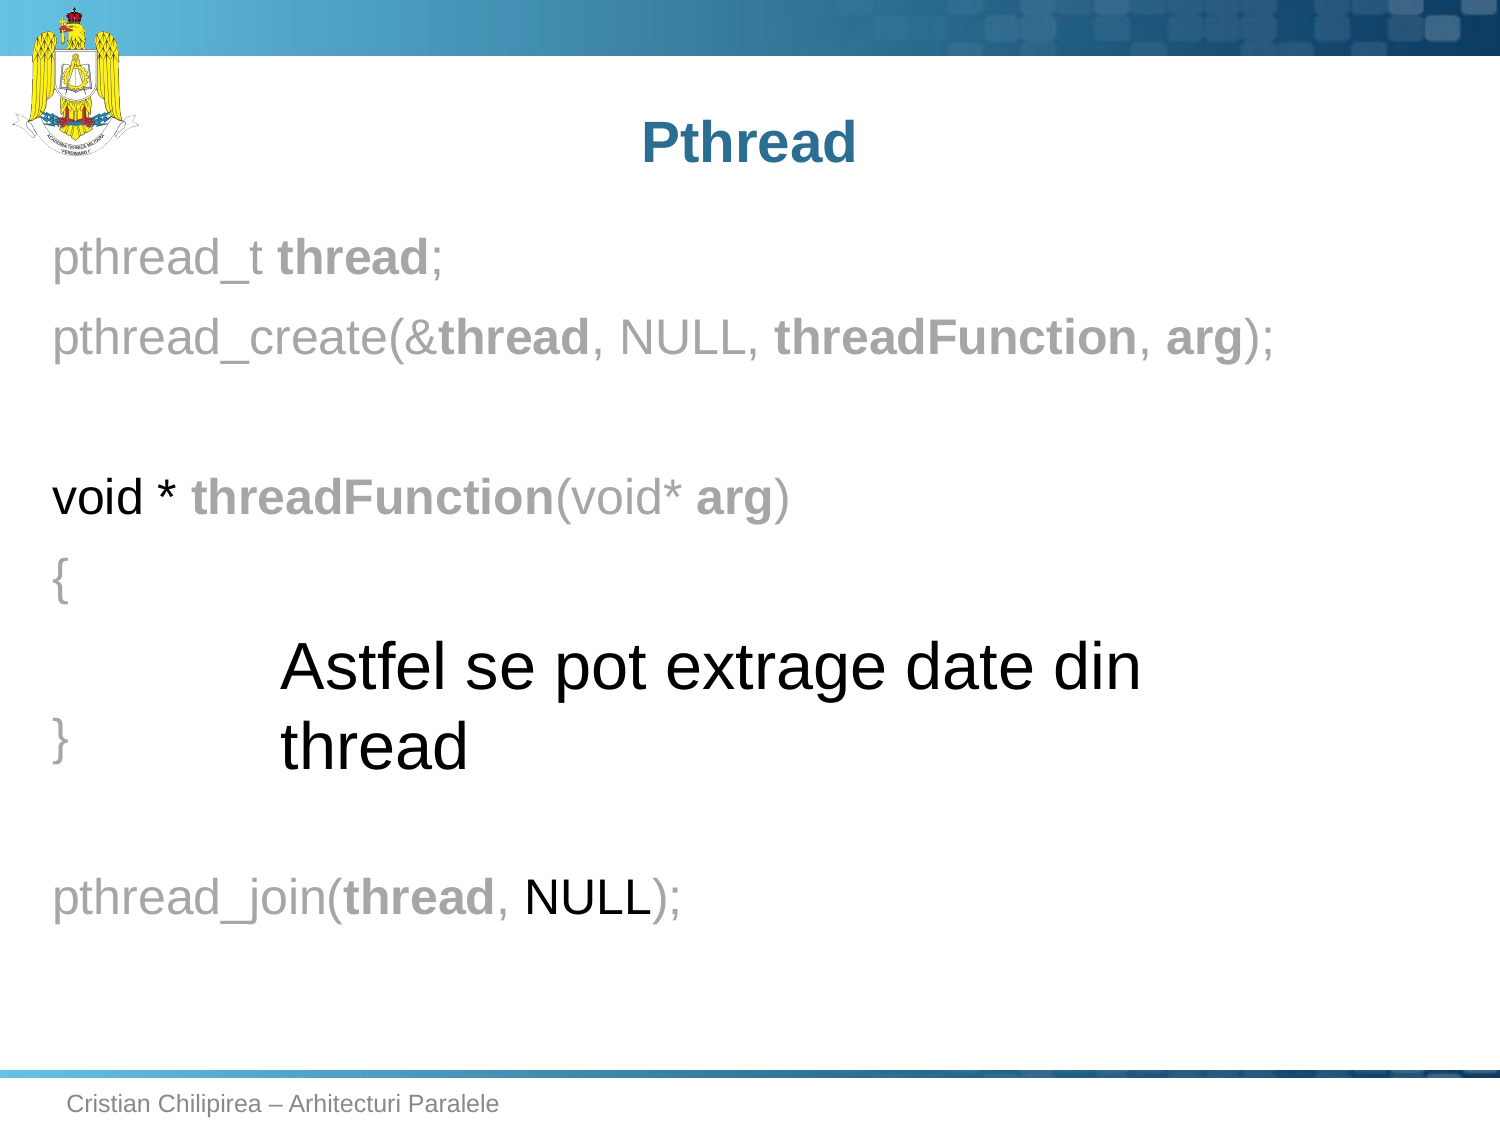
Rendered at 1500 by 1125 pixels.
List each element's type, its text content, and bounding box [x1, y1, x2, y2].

title Pthread [51, 102, 1449, 178]
list pthread_t thread; pthread_create(&thread, NULL, threadFunction, arg); void * threadFunction(void* arg) { } pthread_join(thread, NULL); [52, 217, 1451, 1053]
picture [0, 1070, 1500, 1078]
text_box Astfel se pot extrage date din thread [266, 615, 1191, 791]
picture [0, 0, 1500, 156]
footer Cristian Chilipirea – Arhitecturi Paralele [51, 1083, 1157, 1125]
